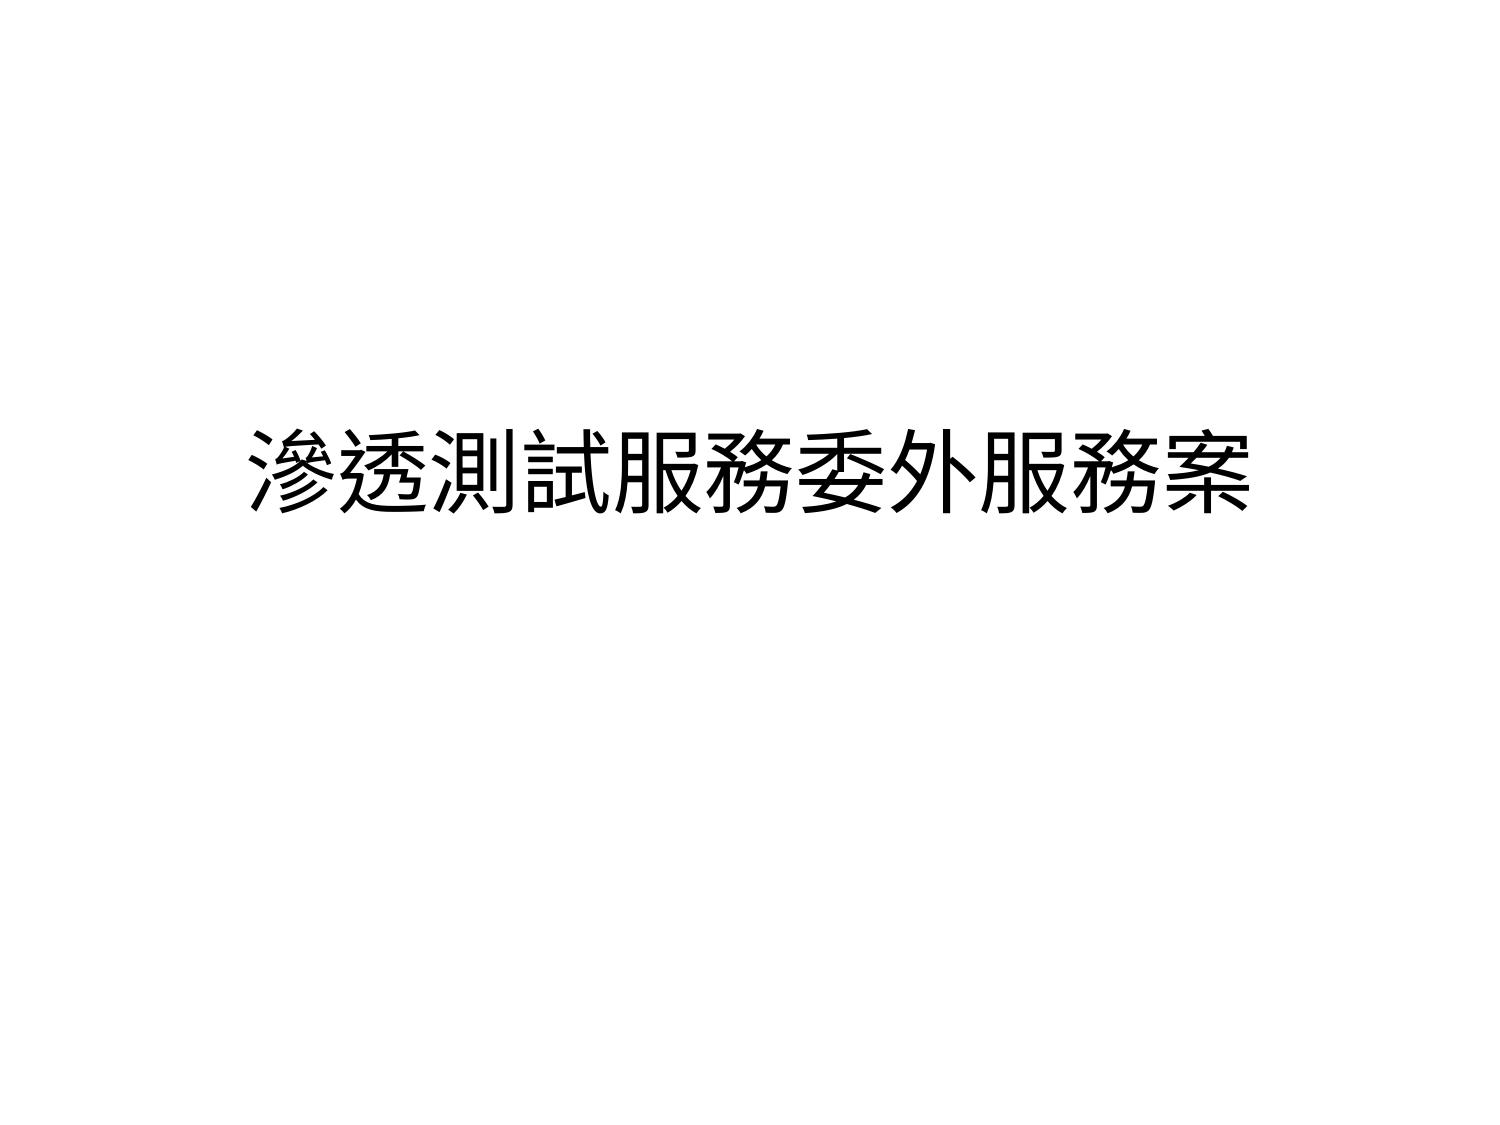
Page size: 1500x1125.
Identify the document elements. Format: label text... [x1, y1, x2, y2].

title 滲透測試服務委外服務案 [112, 349, 1388, 591]
